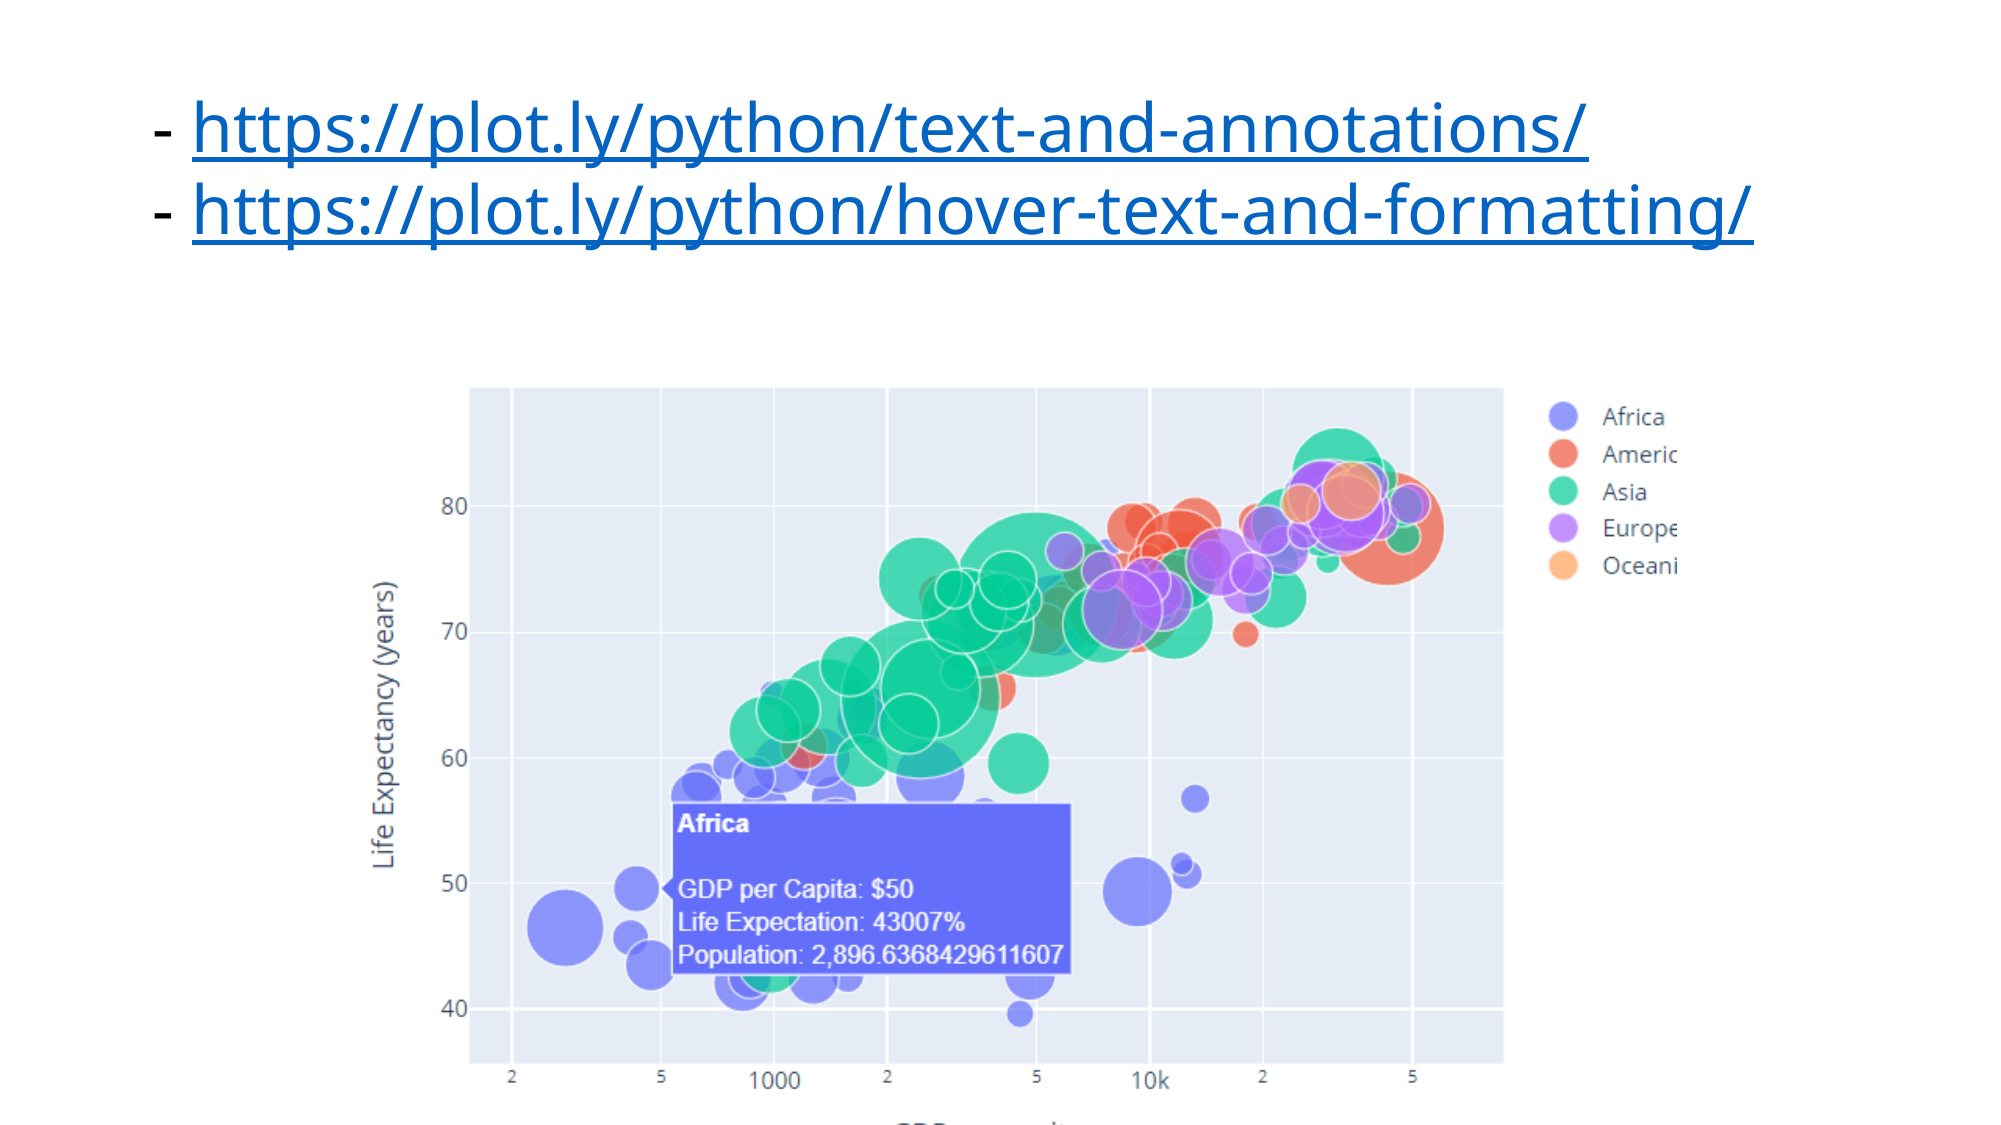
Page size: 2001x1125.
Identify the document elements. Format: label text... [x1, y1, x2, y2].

title - https://plot.ly/python/text-and-annotations/ - https://plot.ly/python/hover-text-and-formatting/ [137, 59, 1863, 278]
picture [323, 341, 1677, 1125]
